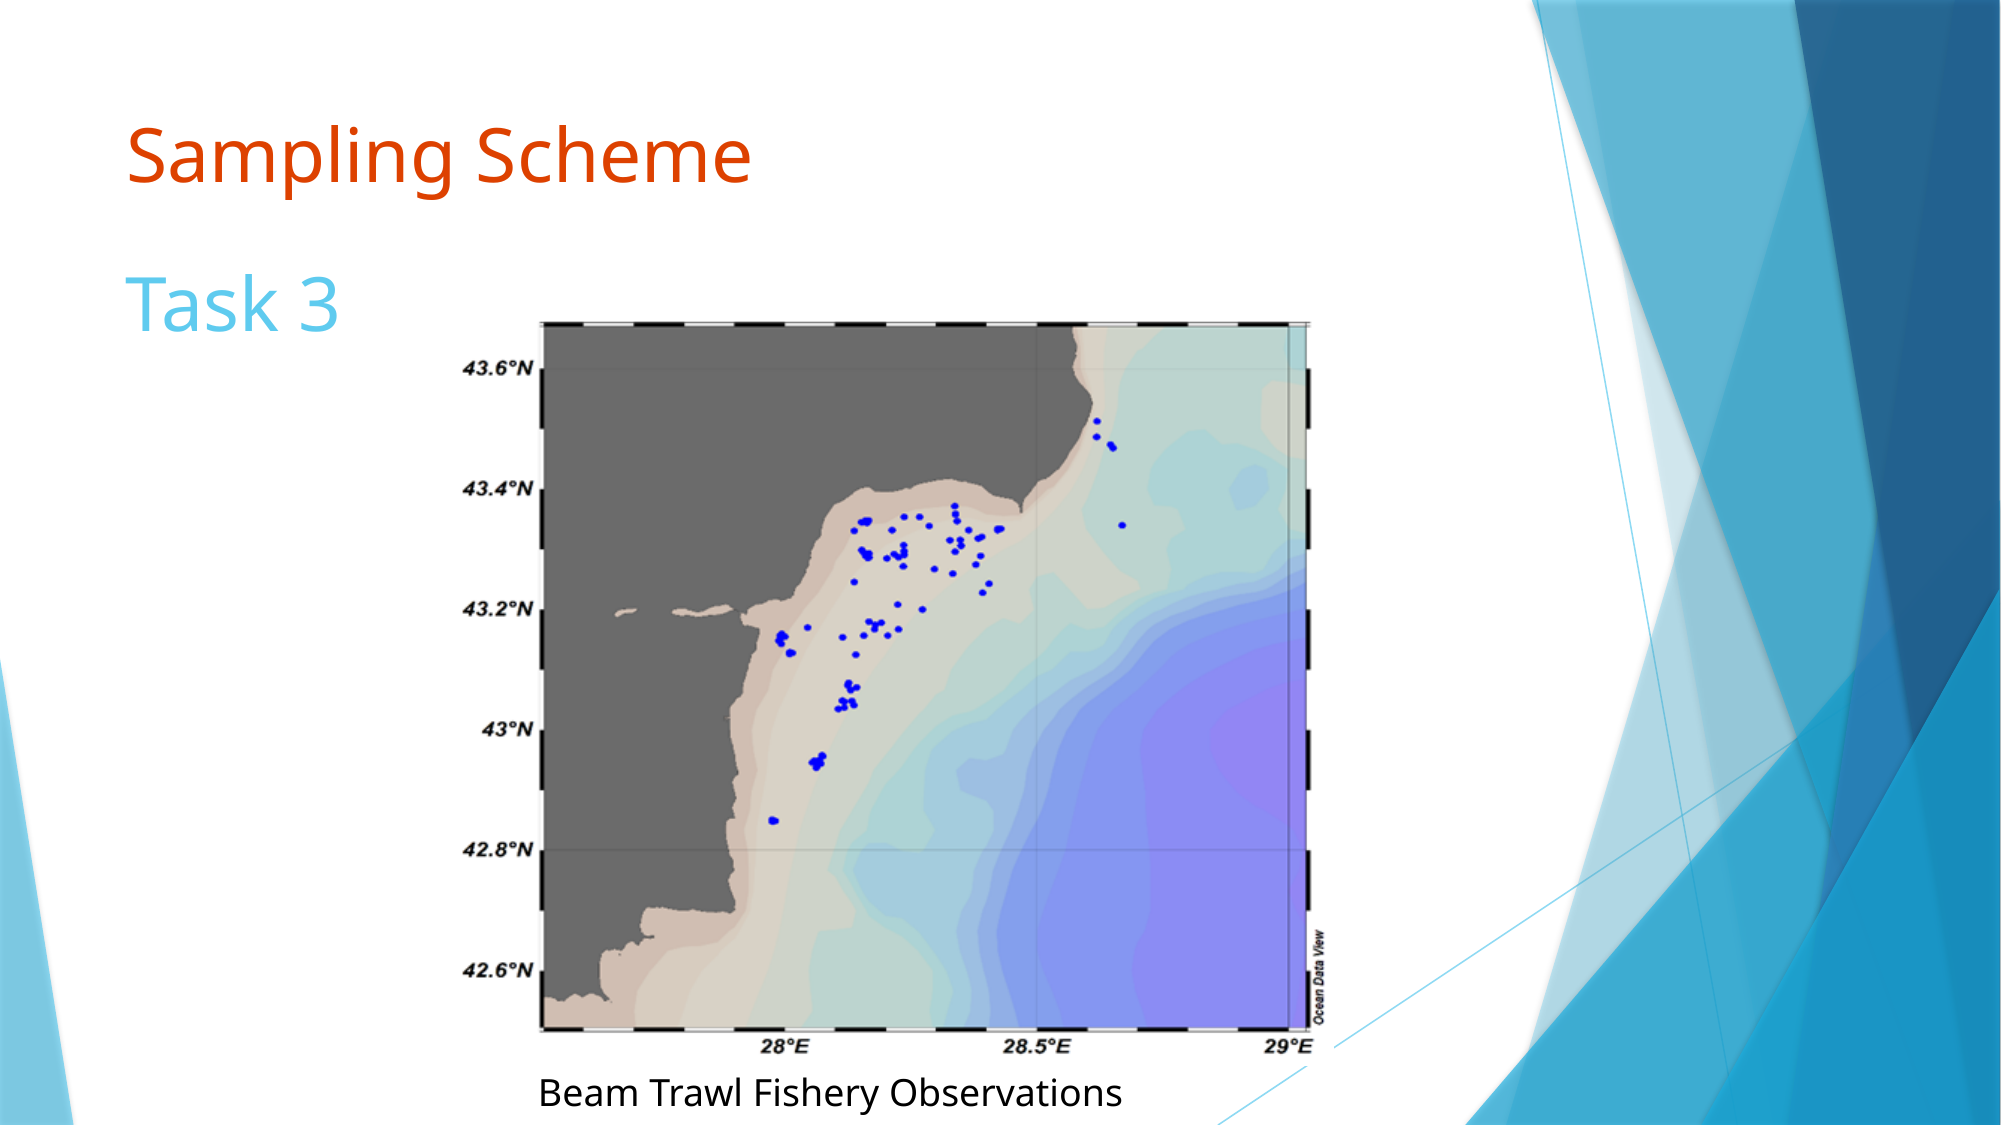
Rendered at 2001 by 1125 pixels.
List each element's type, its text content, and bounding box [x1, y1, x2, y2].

list Task 3 [110, 259, 798, 355]
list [453, 316, 1334, 1067]
text_box Beam Trawl Fishery Observations [523, 1061, 1477, 1122]
title Sampling Scheme [111, 99, 1522, 317]
